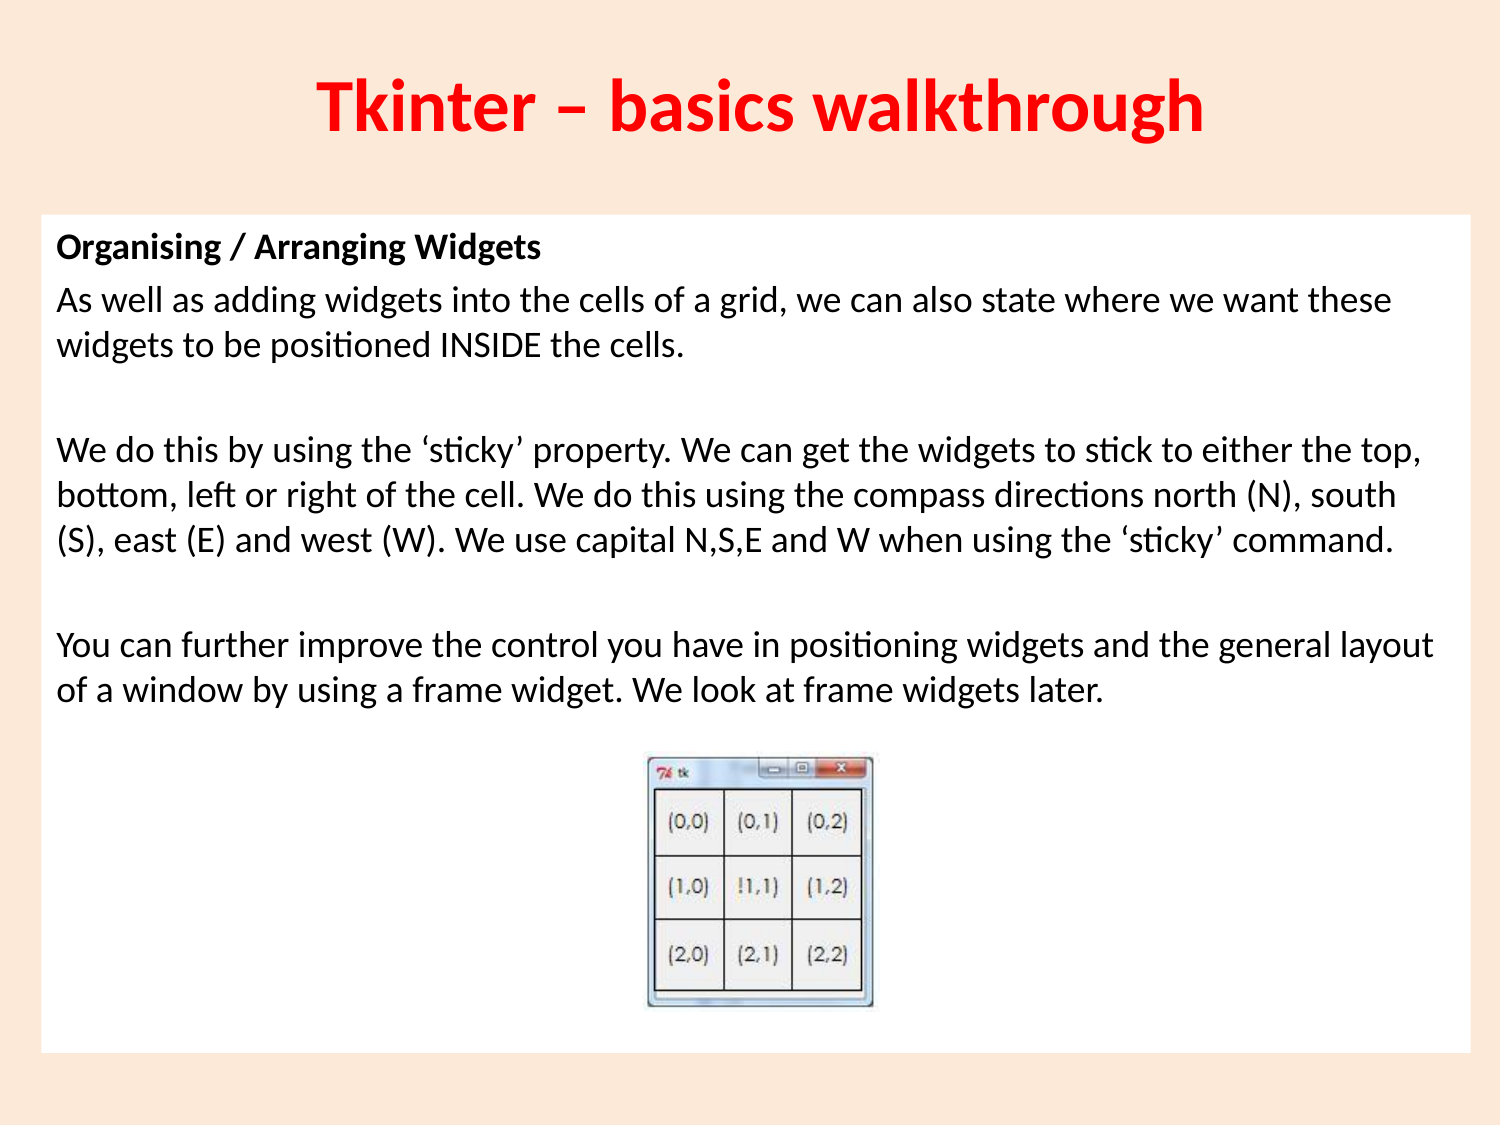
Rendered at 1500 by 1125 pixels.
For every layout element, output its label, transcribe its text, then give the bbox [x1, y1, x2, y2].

list Organising / Arranging Widgets As well as adding widgets into the cells of a grid, we can also state where we want these widgets to be positioned INSIDE the cells. We do this by using the ‘sticky’ property. We can get the widgets to stick to either the top, bottom, left or right of the cell. We do this using the compass directions north (N), south (S), east (E) and west (W). We use capital N,S,E and W when using the ‘sticky’ command. You can further improve the control you have in positioning widgets and the general layout of a window by using a frame widget. We look at frame widgets later. [41, 214, 1471, 1053]
text_box Tkinter – basics walkthrough [133, 30, 1391, 172]
picture [643, 751, 881, 1012]
